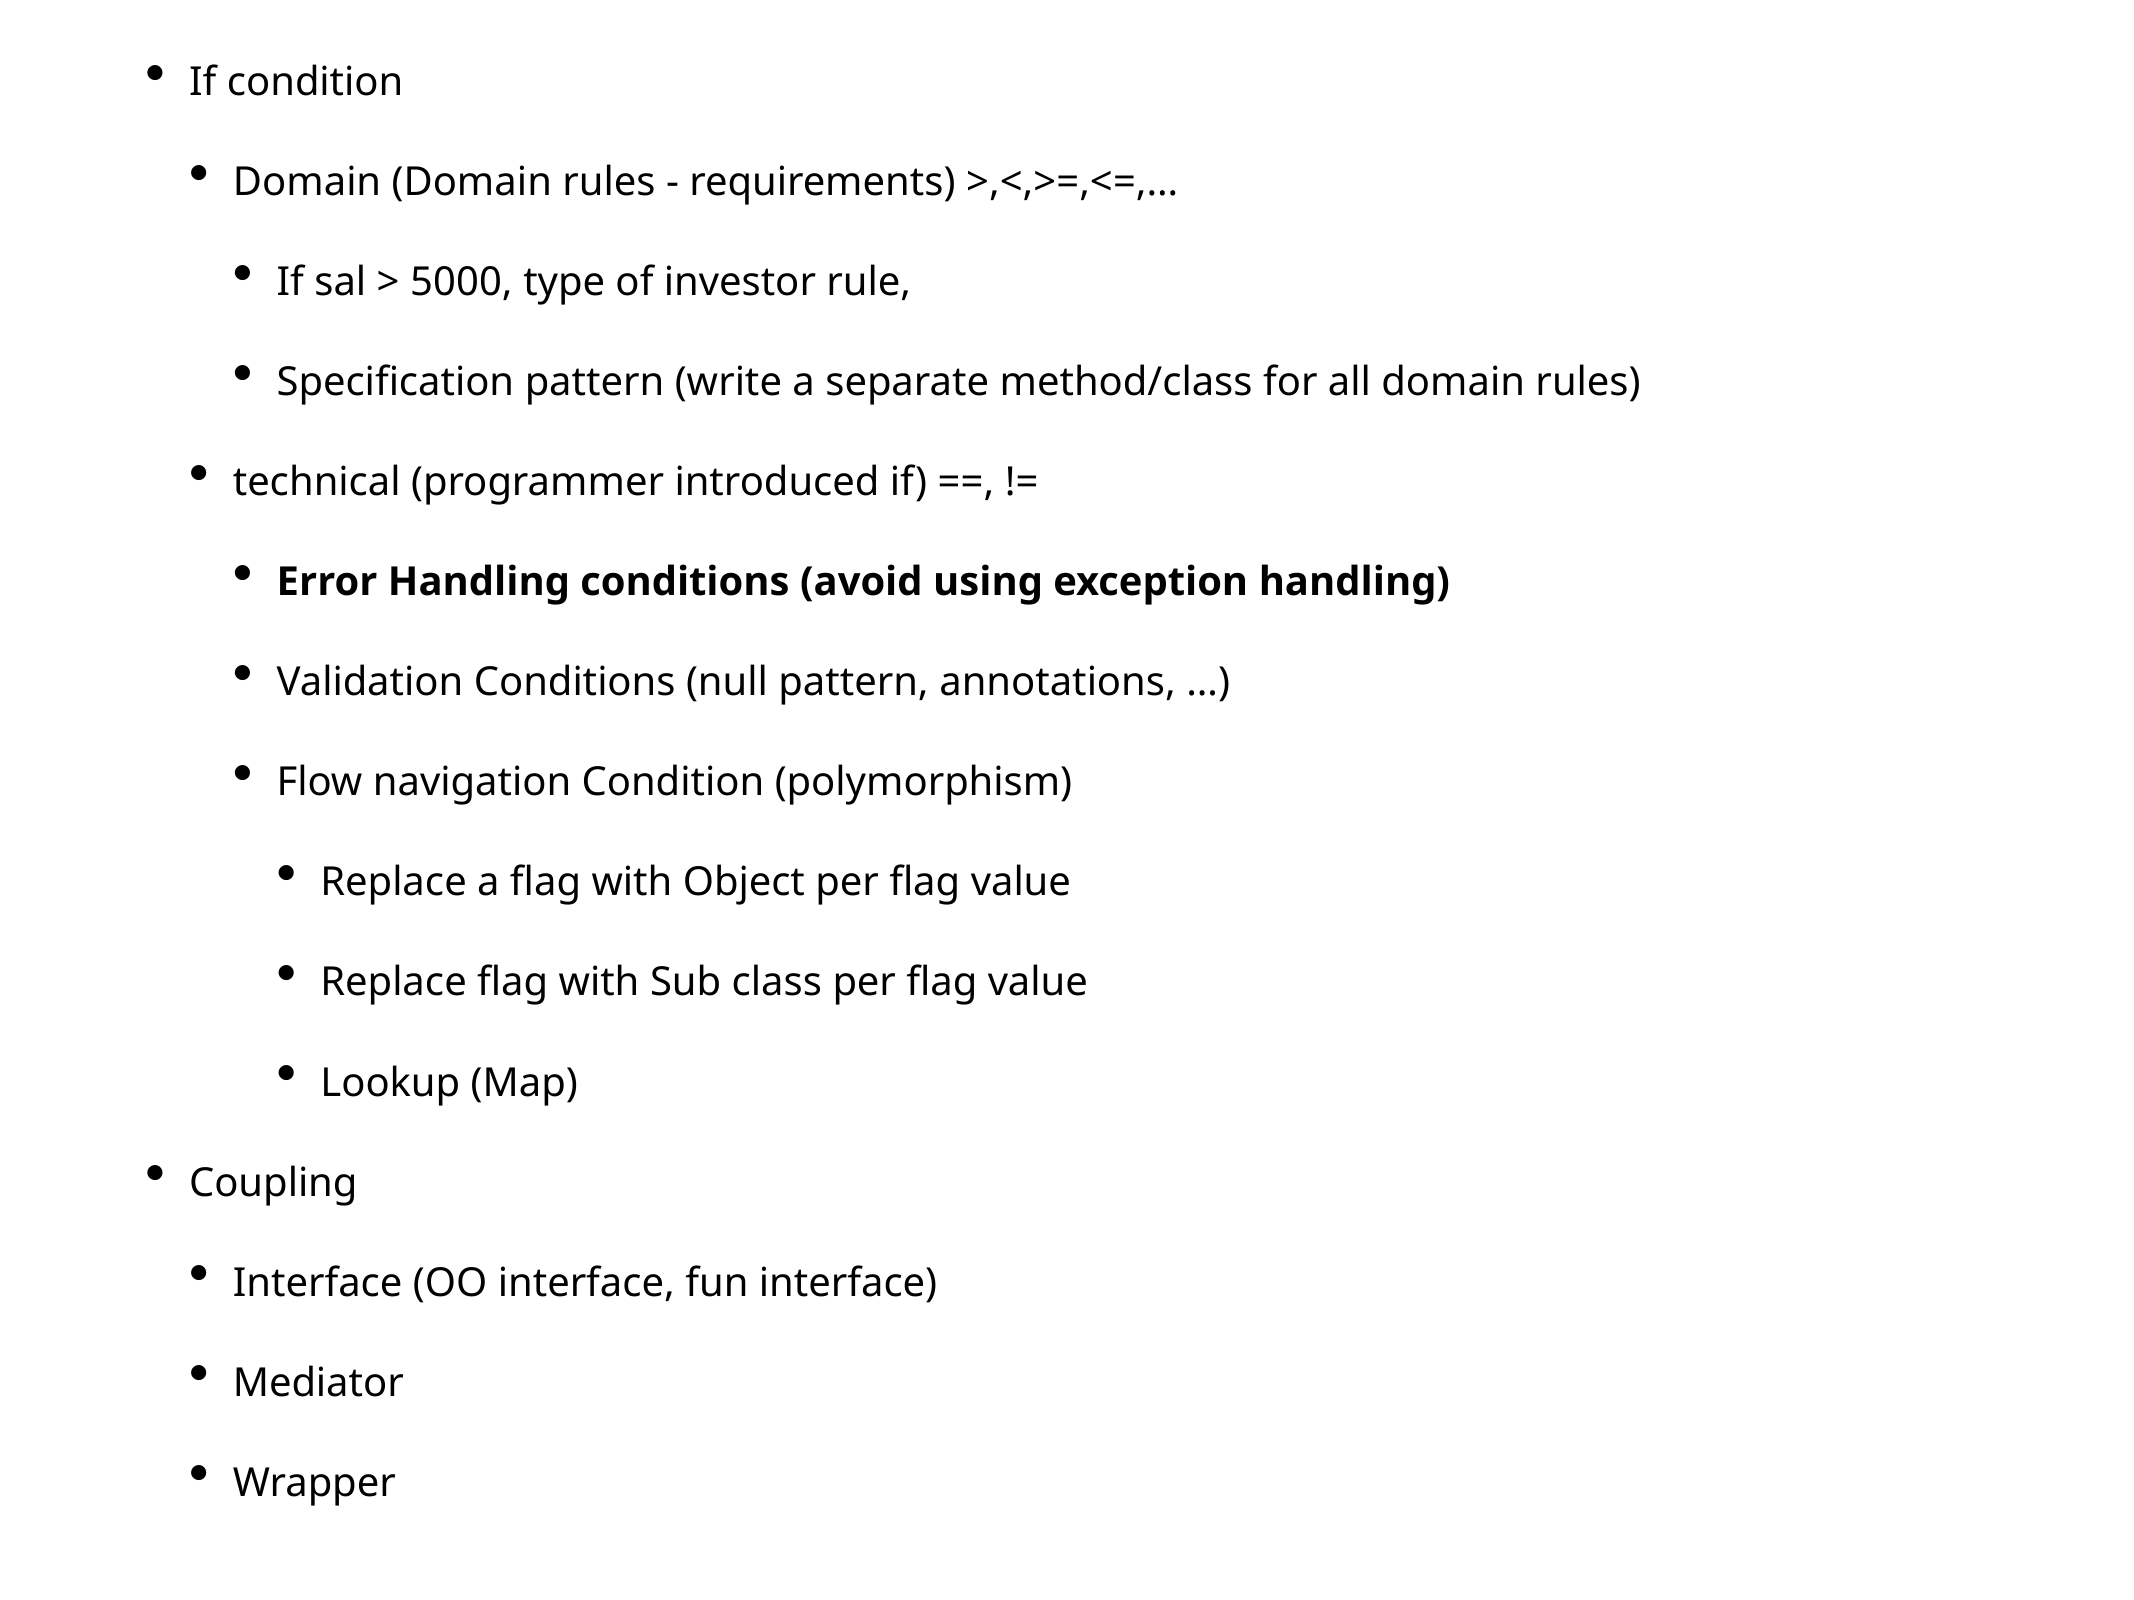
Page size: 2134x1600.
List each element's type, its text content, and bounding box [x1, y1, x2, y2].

list If condition Domain (Domain rules - requirements) >,<,>=,<=,… If sal > 5000, type of investor rule, Specification pattern (write a separate method/class for all domain rules) technical (programmer introduced if) ==, != Error Handling conditions (avoid using exception handling) Validation Conditions (null pattern, annotations, …) Flow navigation Condition (polymorphism) Replace a flag with Object per flag value Replace flag with Sub class per flag value Lookup (Map) Coupling Interface (OO interface, fun interface) Mediator Wrapper [136, 39, 2026, 1520]
